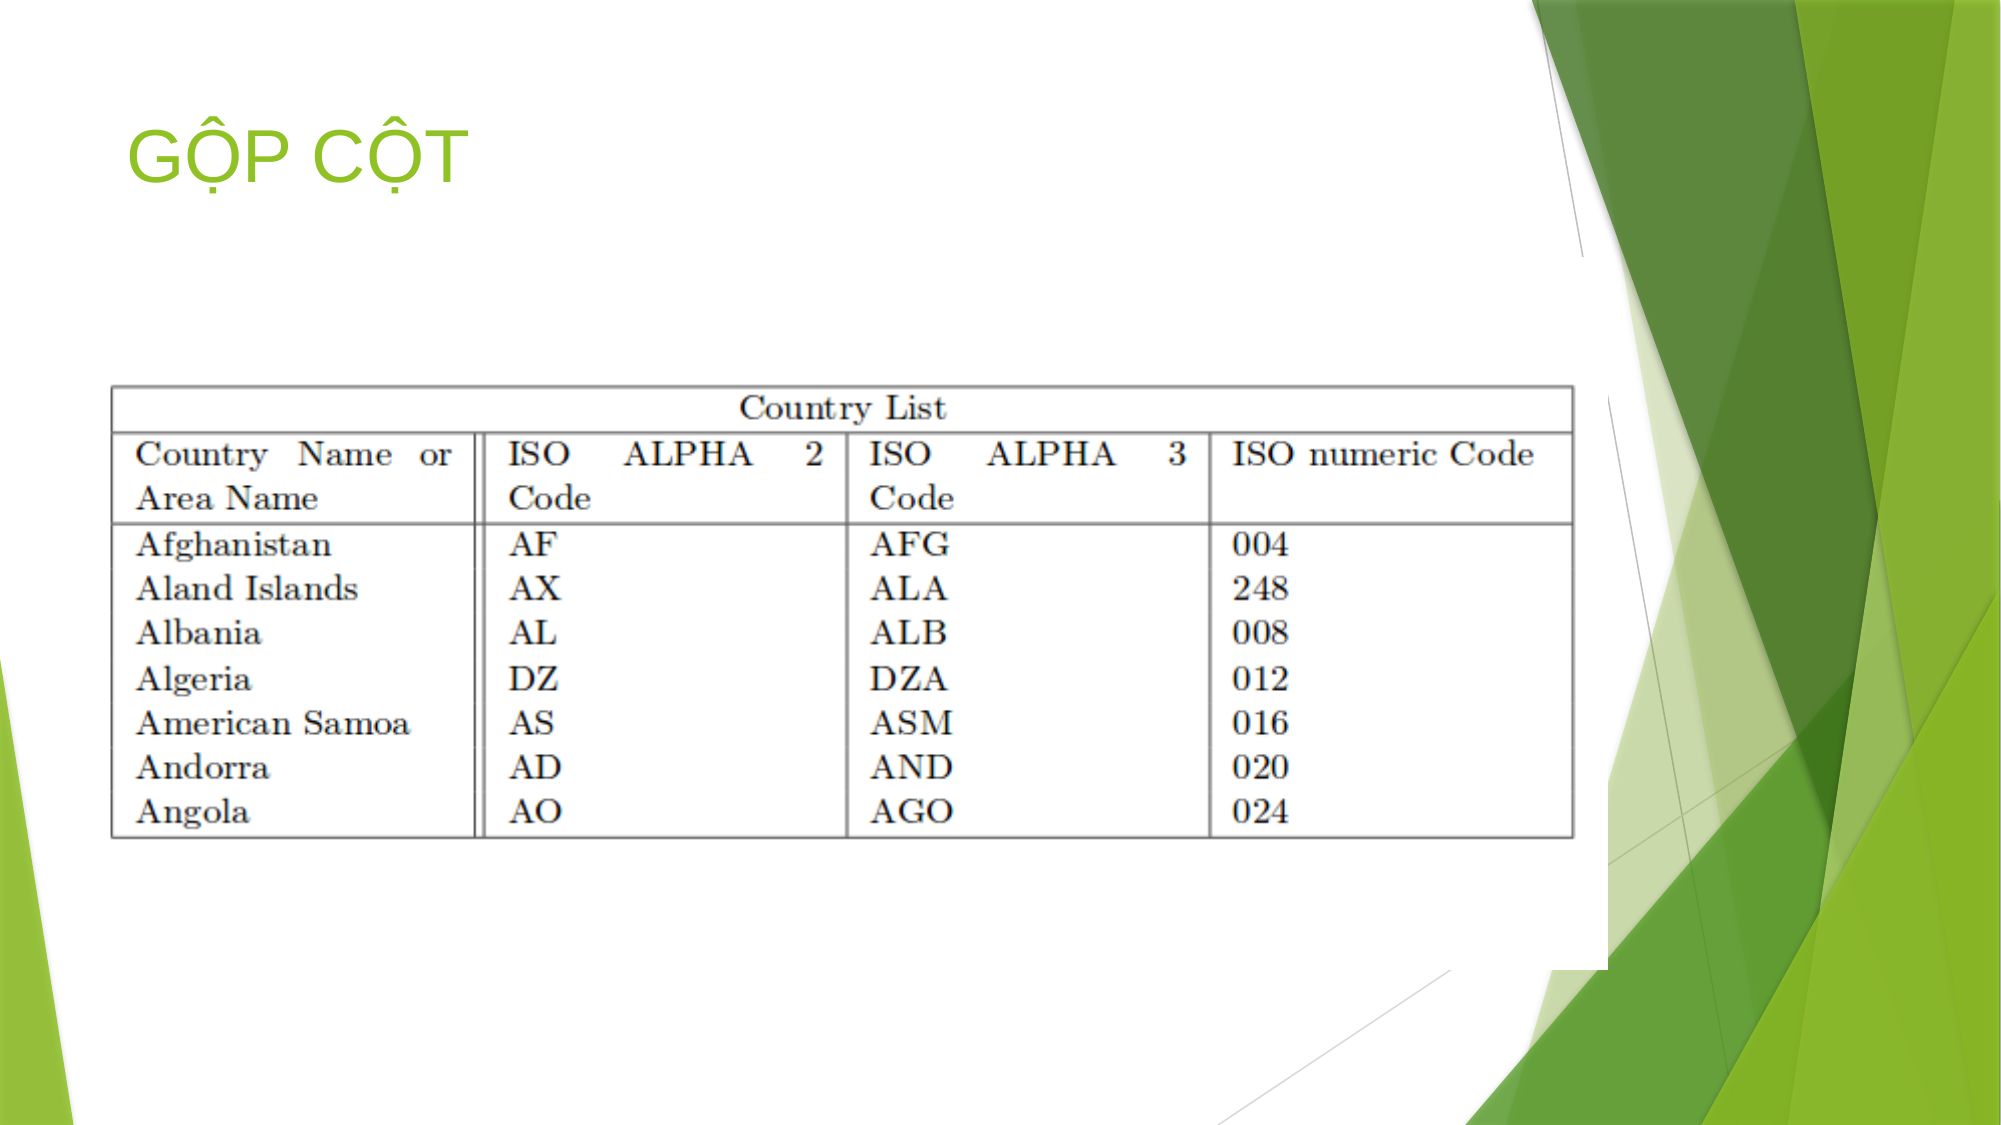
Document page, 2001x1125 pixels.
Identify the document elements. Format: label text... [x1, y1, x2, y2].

title GỘP CỘT [111, 99, 1522, 256]
picture [65, 257, 1609, 971]
